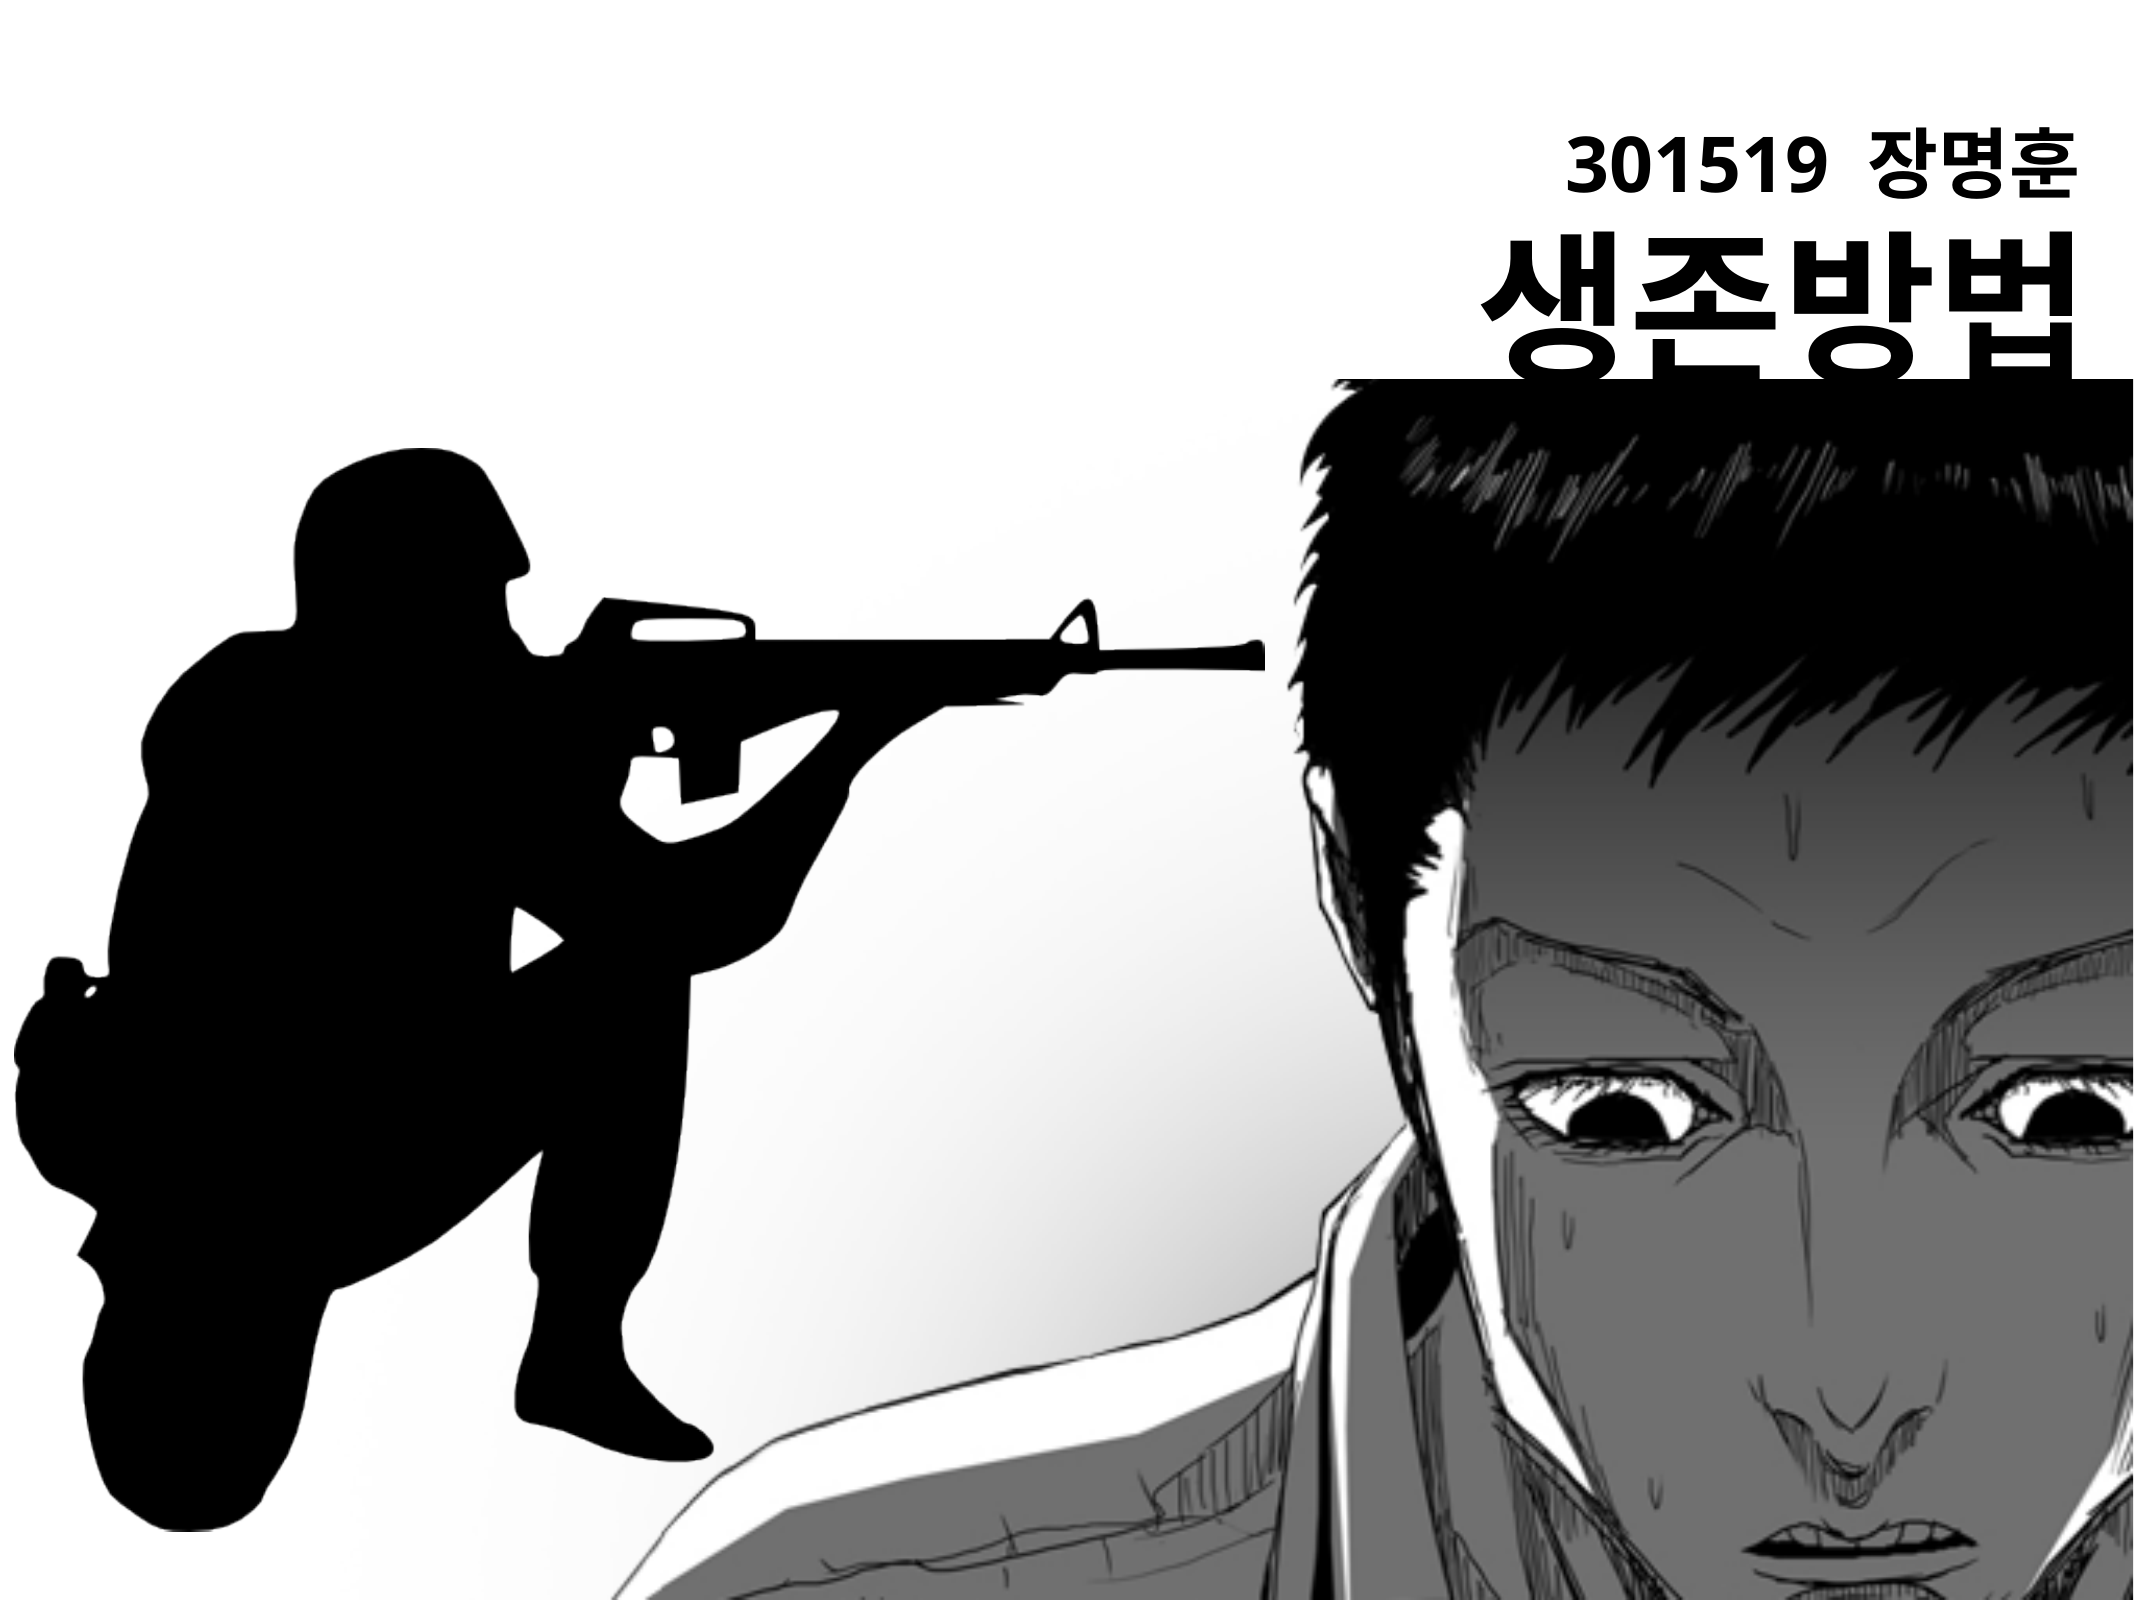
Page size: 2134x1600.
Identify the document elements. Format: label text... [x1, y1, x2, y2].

picture [13, 379, 2134, 1600]
subtitle 301519 장명훈 [963, 107, 2134, 294]
title 생존방법 [924, 0, 2134, 379]
